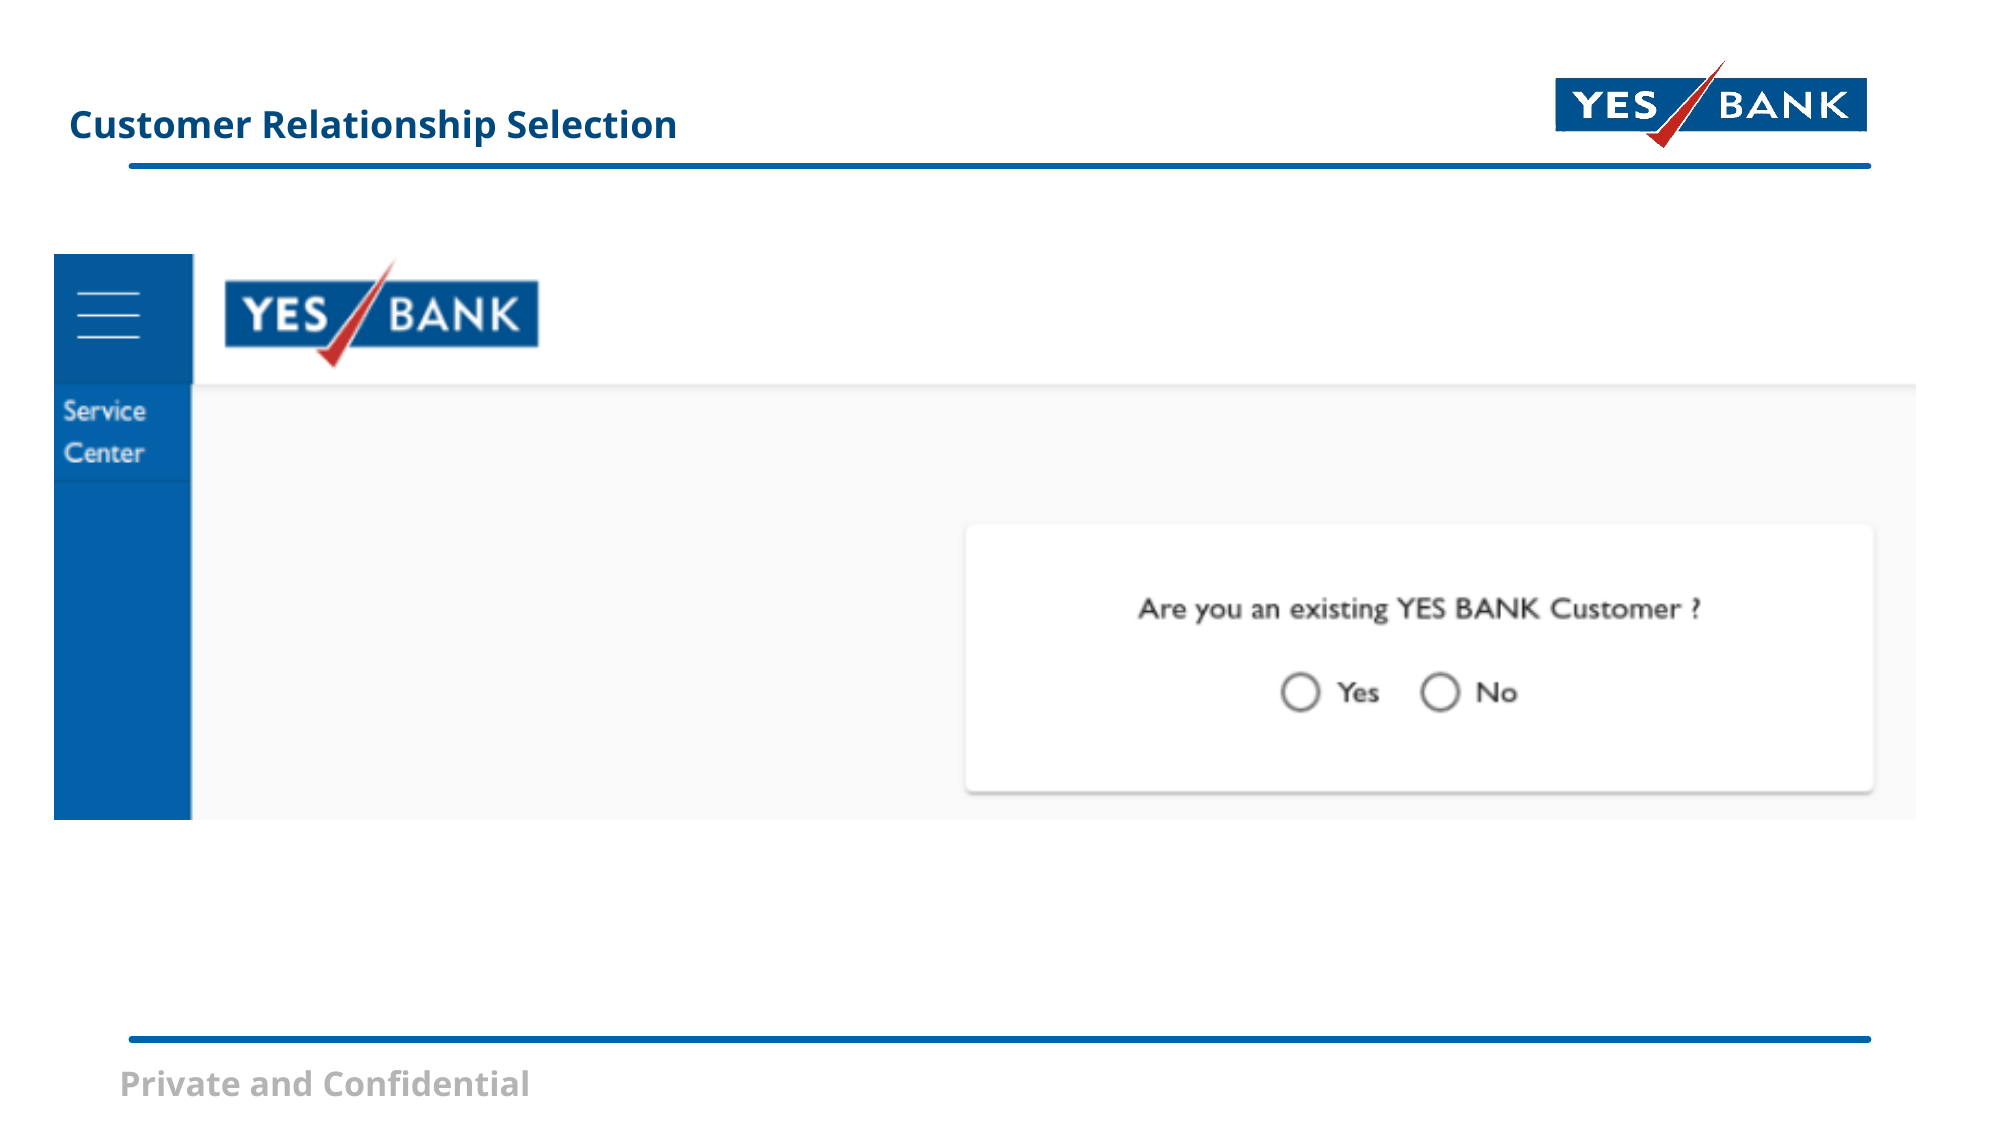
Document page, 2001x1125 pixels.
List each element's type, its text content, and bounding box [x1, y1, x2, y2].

picture [54, 254, 1916, 820]
text_box Customer Relationship Selection [54, 94, 1254, 154]
picture [1553, 56, 1869, 151]
